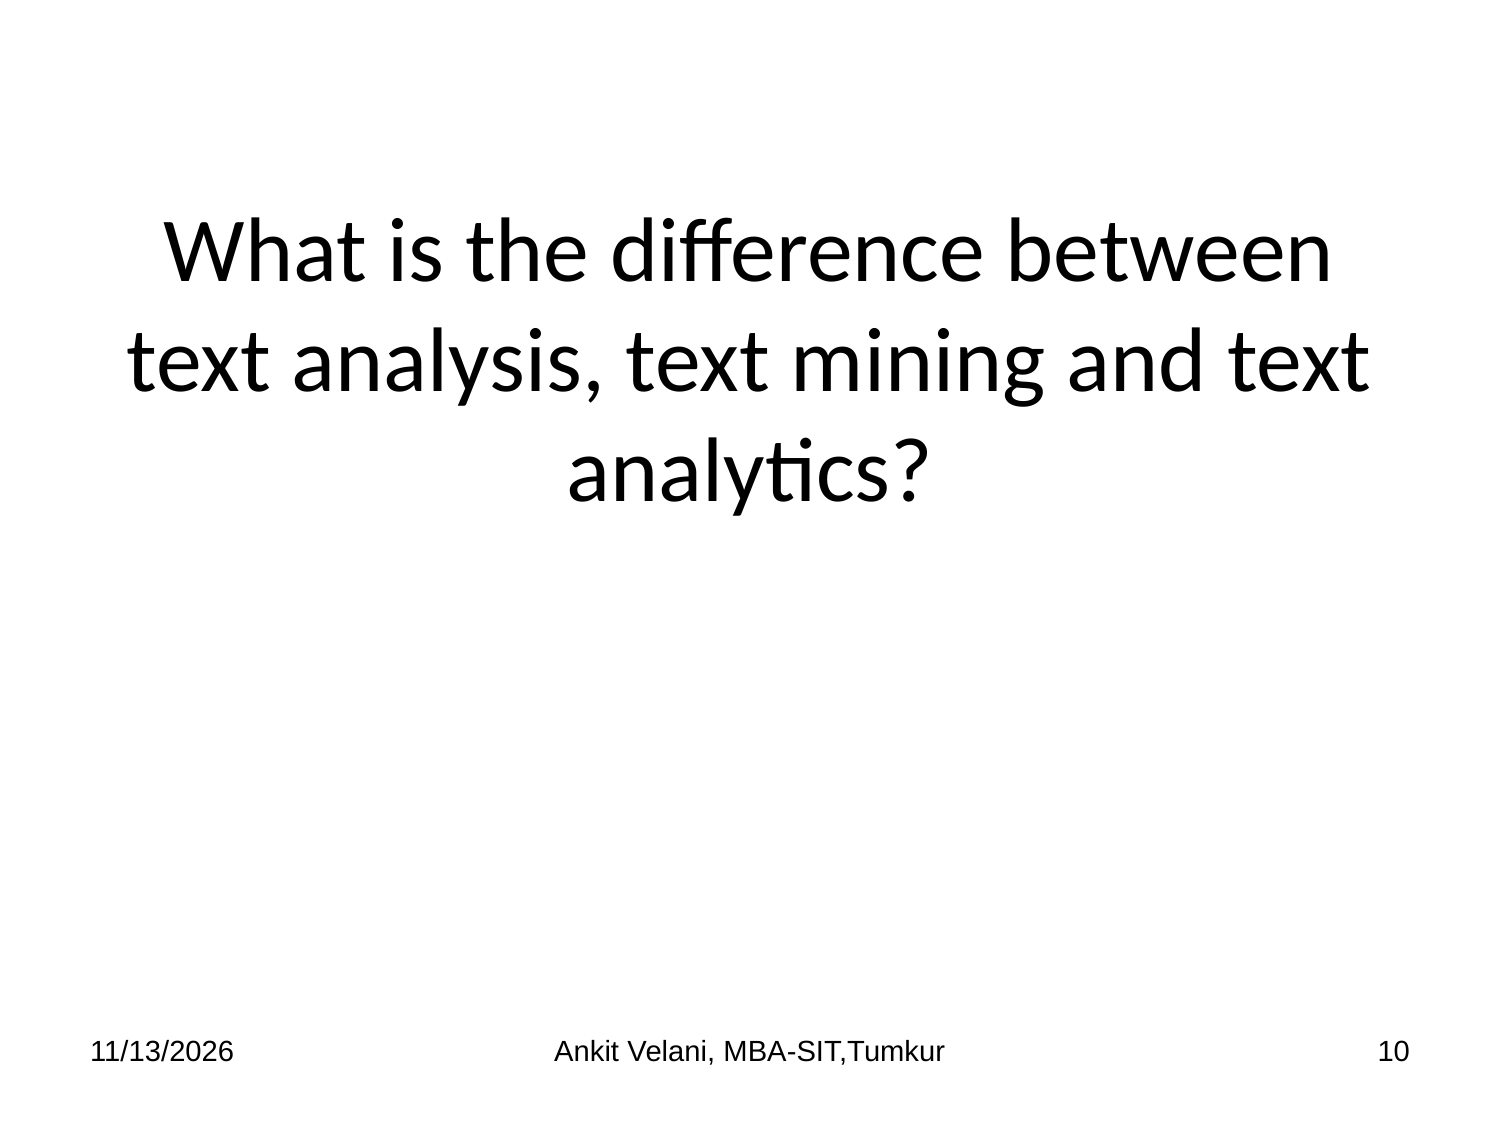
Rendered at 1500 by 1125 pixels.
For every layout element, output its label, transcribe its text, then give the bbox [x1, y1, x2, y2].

title What is the difference between text analysis, text mining and text analytics? [75, 260, 1425, 449]
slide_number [75, 1024, 425, 1103]
slide_number 10 [1074, 1024, 1425, 1103]
footer Ankit Velani, MBA-SIT,Tumkur [512, 1024, 988, 1103]
